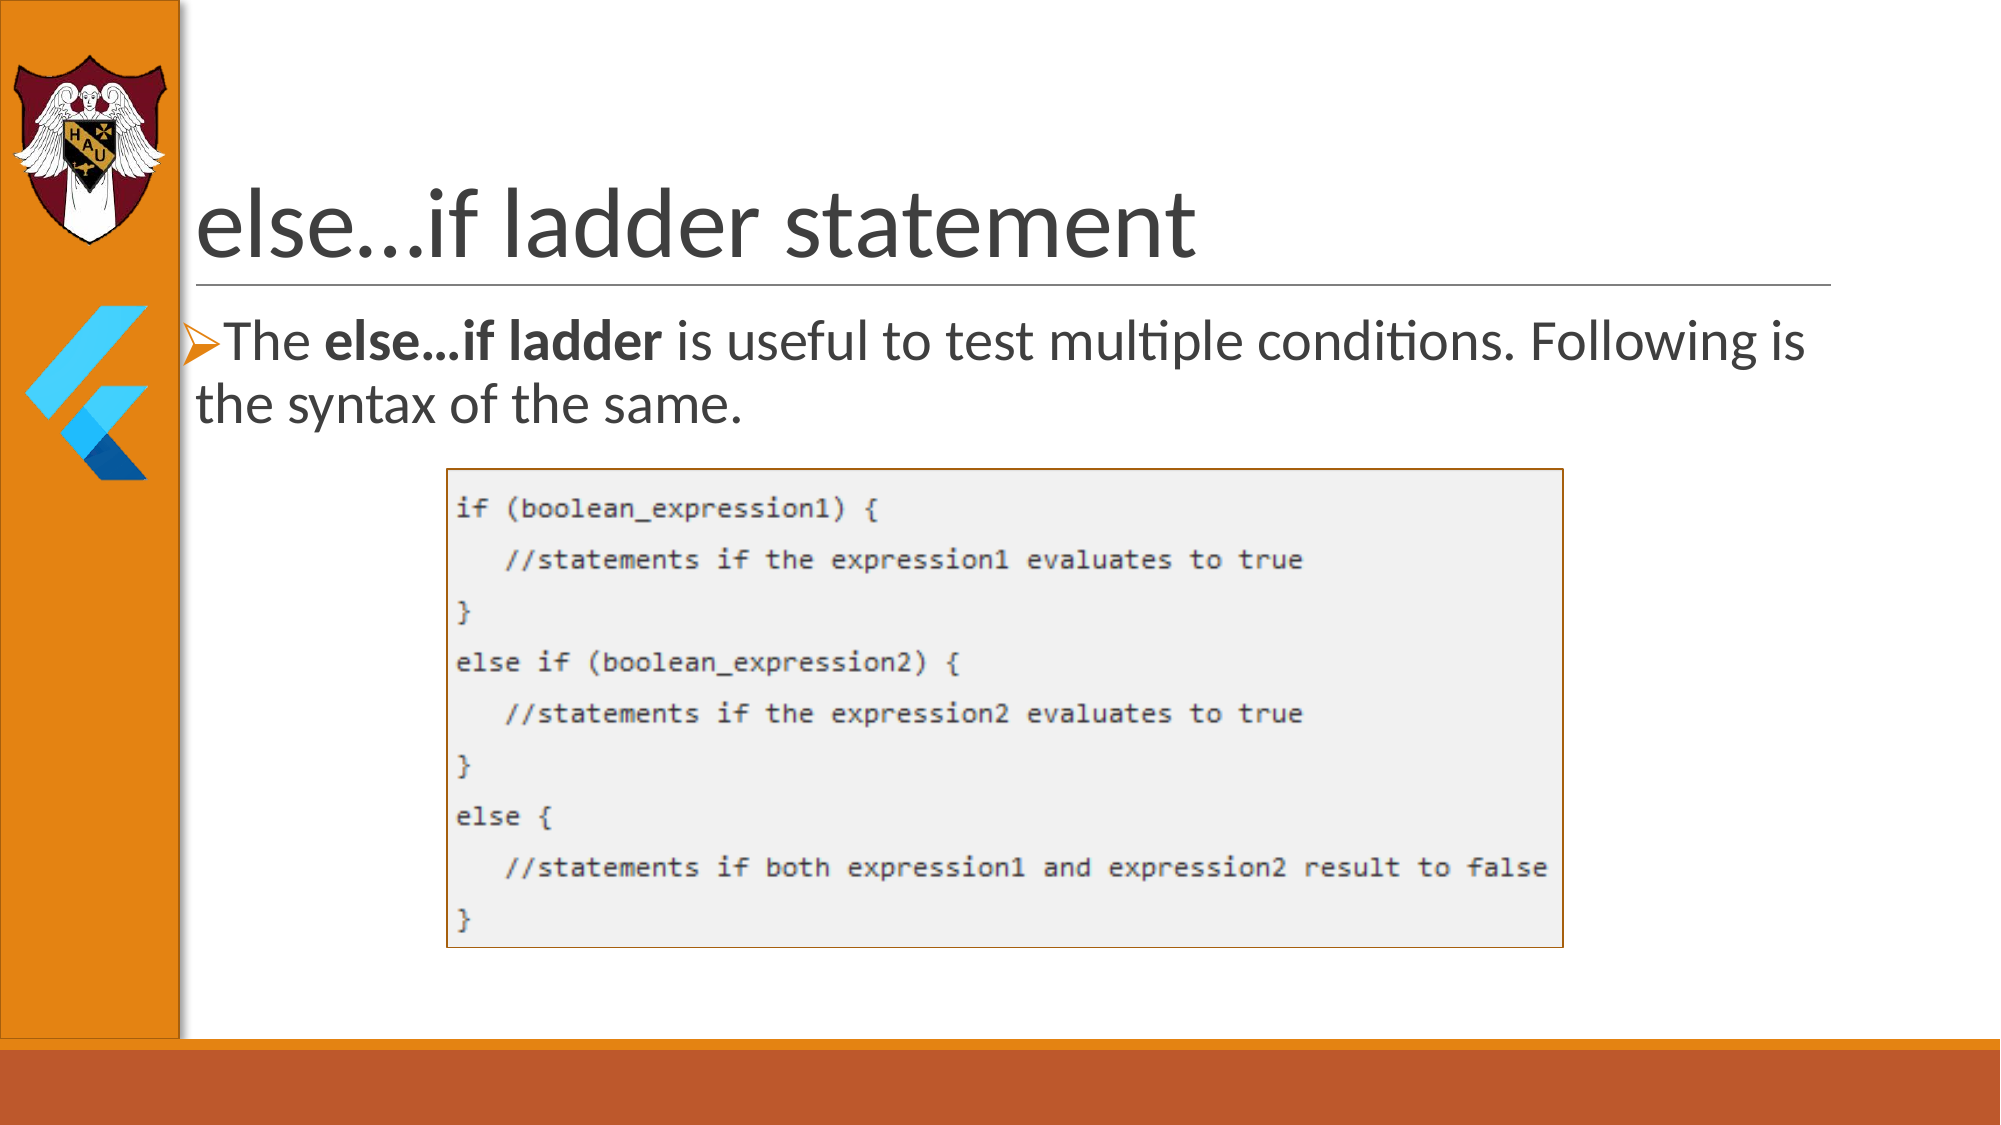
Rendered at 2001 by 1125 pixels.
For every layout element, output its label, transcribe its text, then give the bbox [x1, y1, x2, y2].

picture [10, 46, 169, 250]
picture [7, 302, 165, 483]
list The else…if ladder is useful to test multiple conditions. Following is the syntax of the same. [180, 302, 1830, 963]
picture [447, 469, 1563, 947]
title else…if ladder statement [180, 47, 1830, 285]
